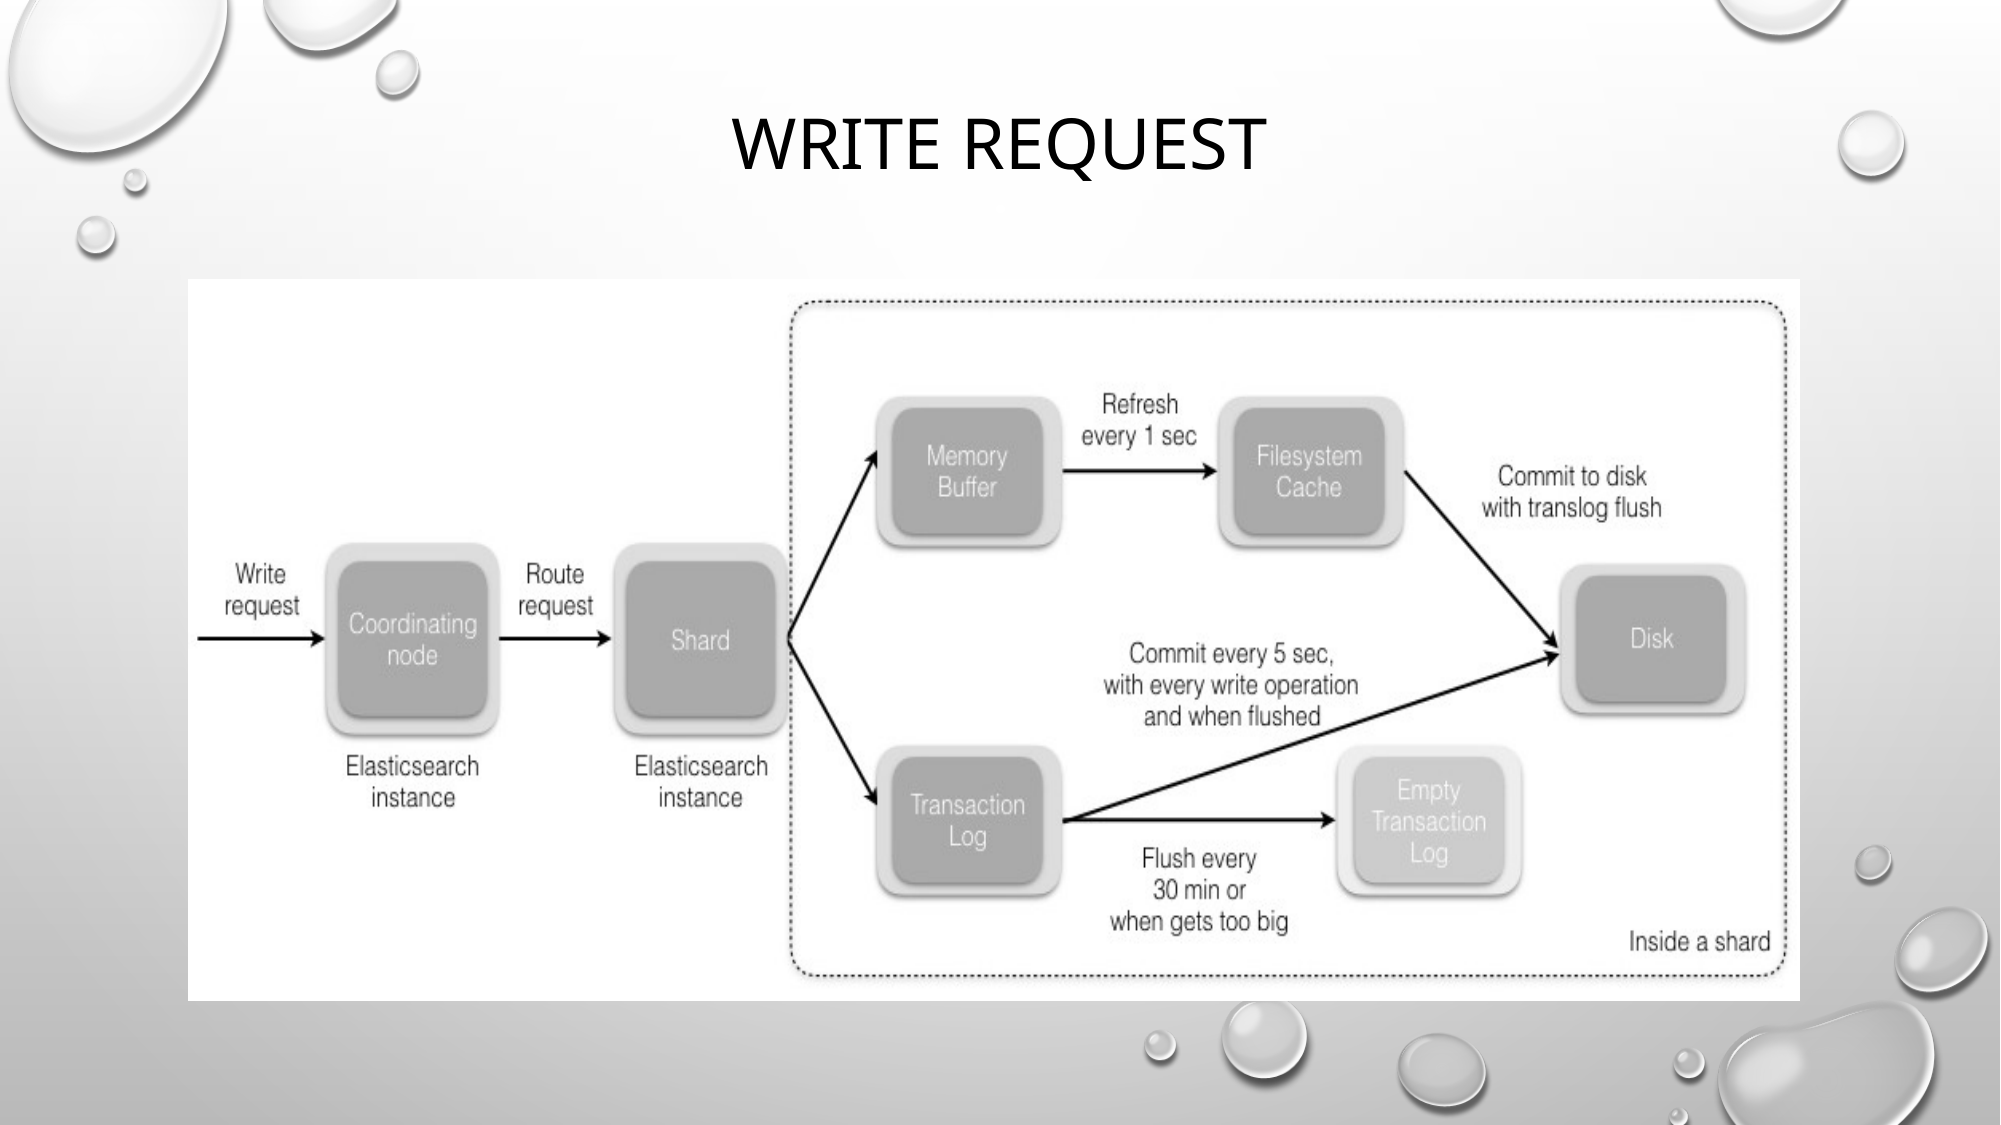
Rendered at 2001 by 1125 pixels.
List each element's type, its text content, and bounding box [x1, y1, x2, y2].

title Write request [149, 101, 1851, 193]
picture [0, 0, 2000, 1125]
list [187, 279, 1801, 1001]
